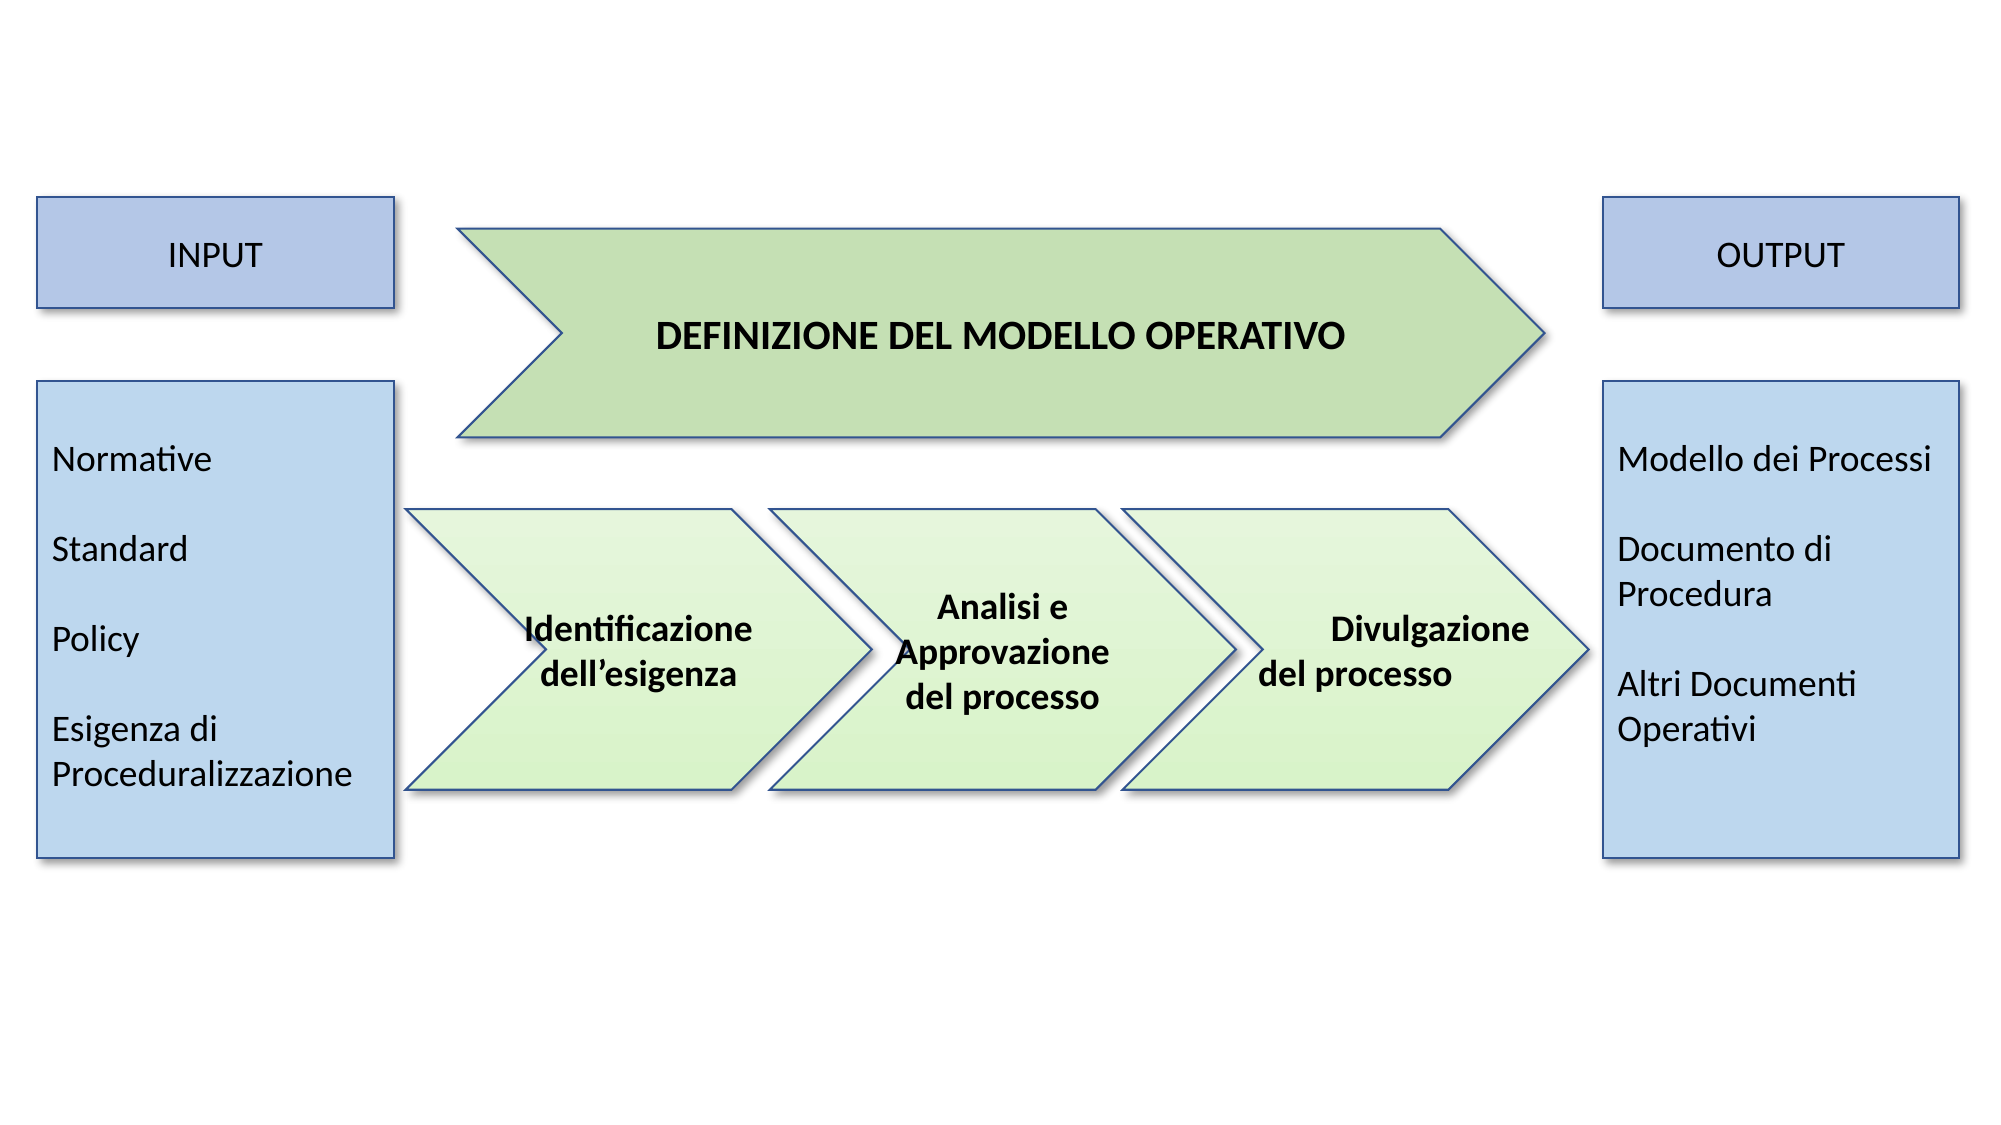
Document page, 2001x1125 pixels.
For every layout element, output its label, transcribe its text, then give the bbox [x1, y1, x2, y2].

text_box INPUT [36, 196, 395, 309]
text_box Modello dei Processi Documento di Procedura Altri Documenti Operativi [1602, 380, 1960, 859]
text_box DEFINIZIONE DEL MODELLO OPERATIVO [455, 227, 1546, 439]
text_box Identificazione dell’esigenza [405, 508, 874, 791]
text_box Divulgazione del processo [1120, 508, 1591, 791]
text_box Normative Standard Policy Esigenza di Proceduralizzazione [36, 380, 395, 859]
text_box OUTPUT [1602, 196, 1960, 309]
text_box Analisi e Approvazione del processo [767, 508, 1238, 791]
